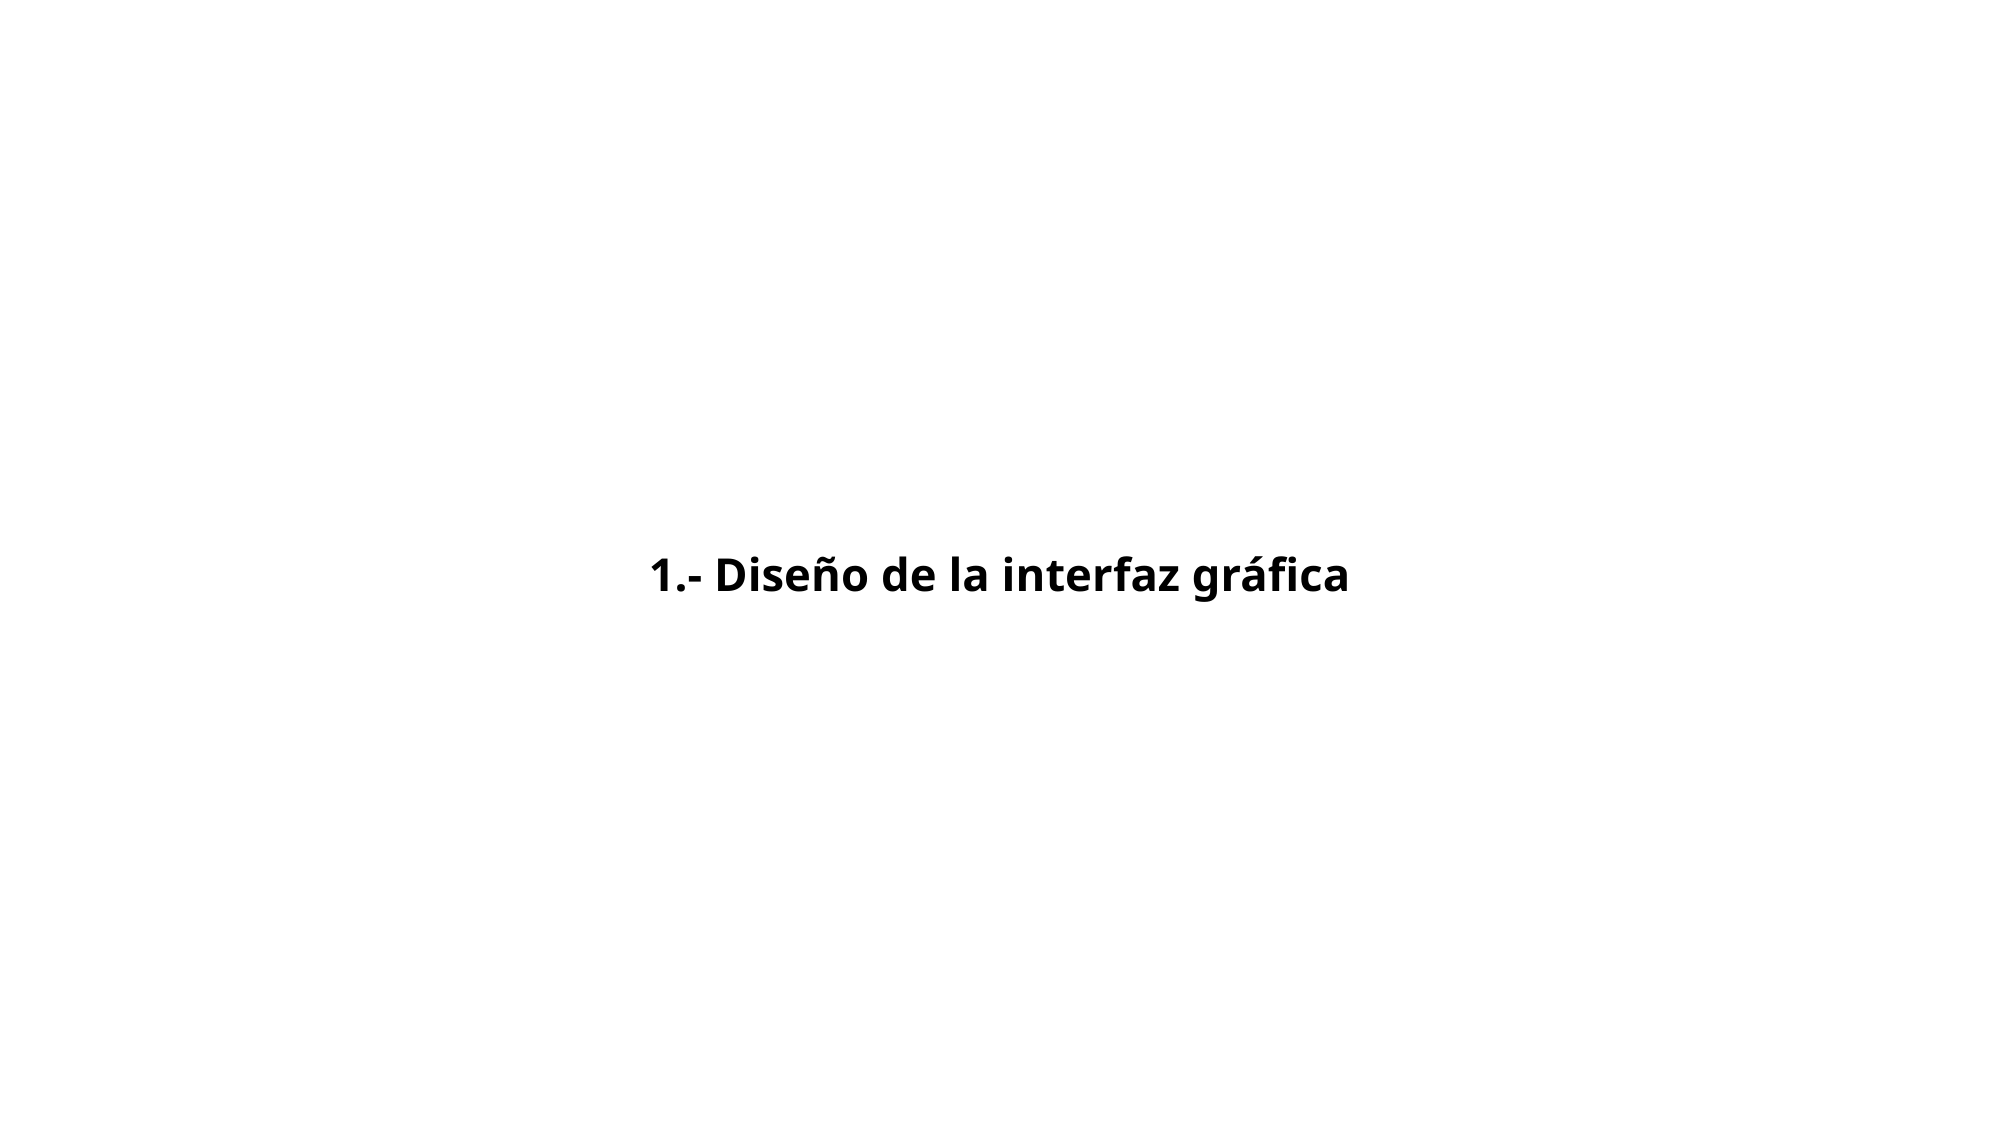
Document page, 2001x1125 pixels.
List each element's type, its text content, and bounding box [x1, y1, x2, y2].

title 1.- Diseño de la interfaz gráfica [556, 516, 1444, 609]
